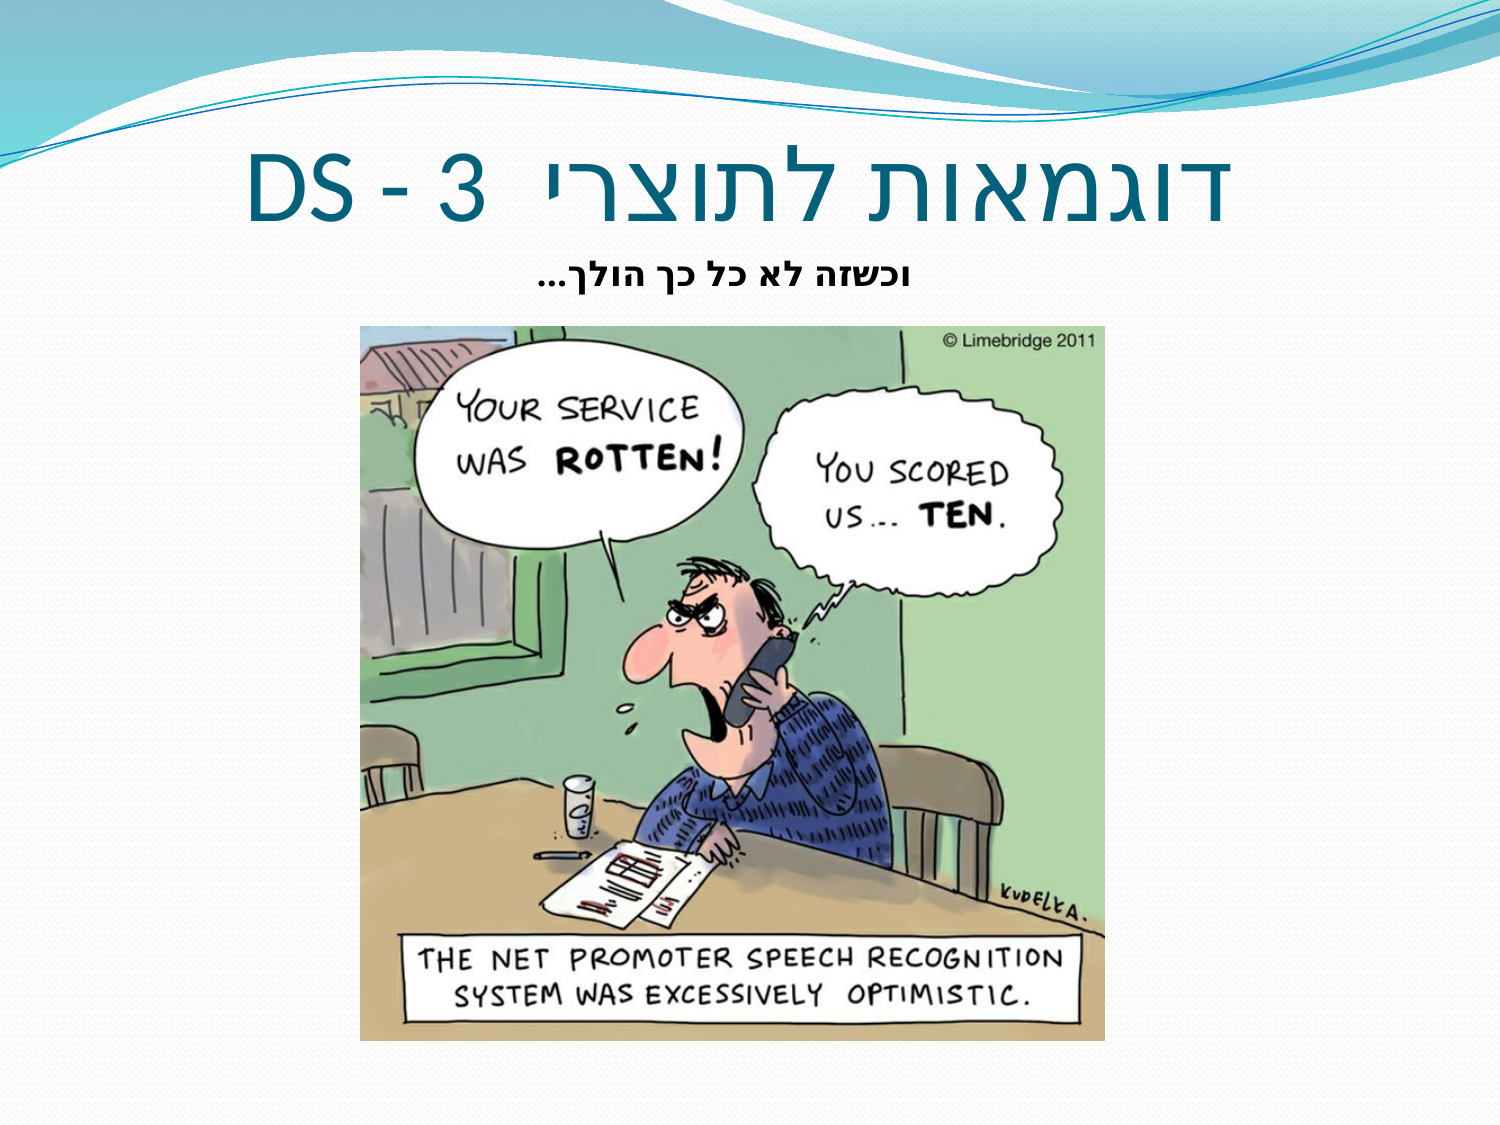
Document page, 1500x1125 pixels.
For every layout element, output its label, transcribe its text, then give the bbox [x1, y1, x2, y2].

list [359, 326, 1106, 1041]
title דוגמאות לתוצרי DS - 3 [64, 54, 1415, 243]
list וכשזה לא כל כך הולך... [513, 243, 928, 325]
